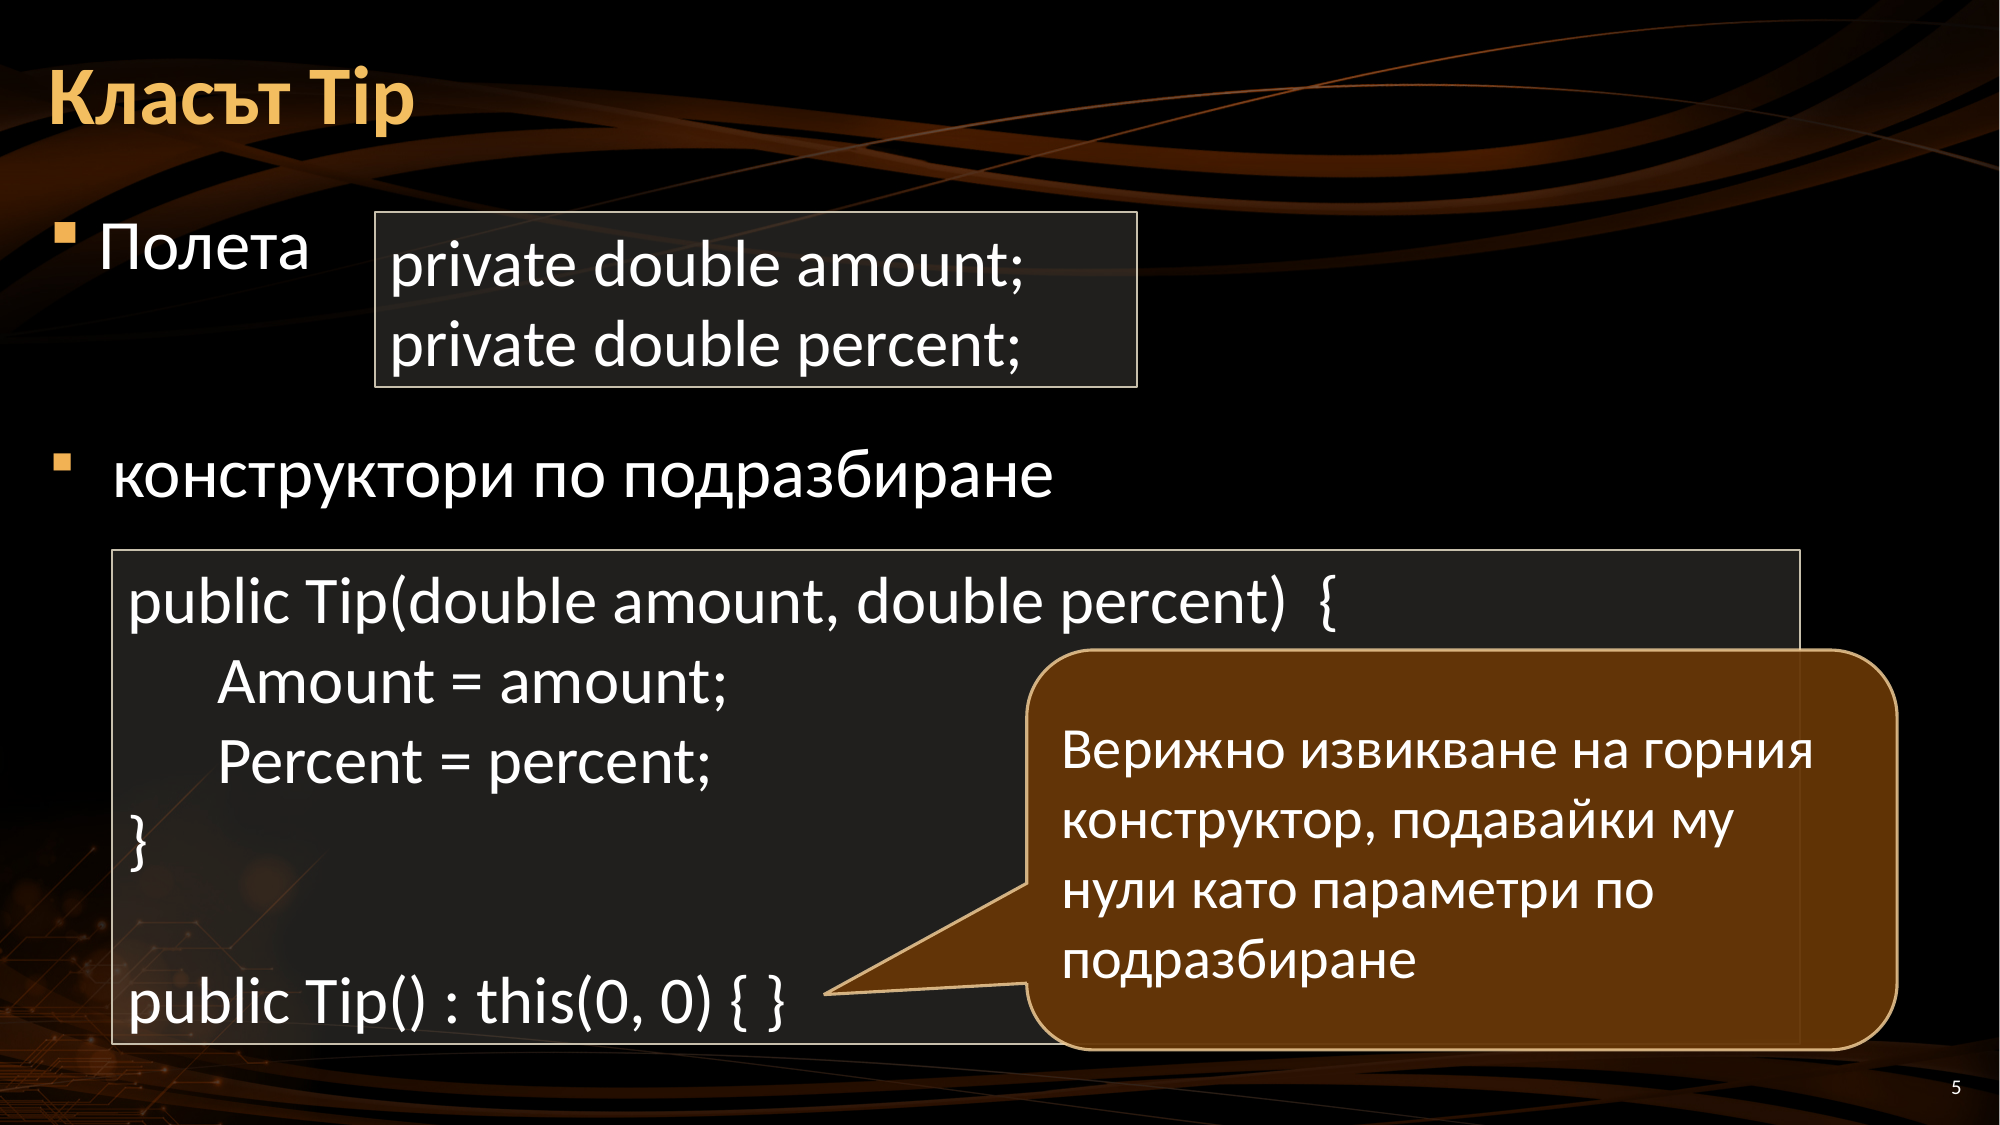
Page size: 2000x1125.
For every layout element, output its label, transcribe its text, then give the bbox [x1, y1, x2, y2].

picture [0, 0, 2000, 1125]
text_box public Tip(double amount, double percent) { Amount = amount; Percent = percent; } public Tip() : this(0, 0) { } [112, 549, 1800, 1045]
title Класът Tip [30, 6, 1602, 189]
text_box private double amount; private double percent; [374, 212, 1138, 388]
list Полета конструктори по подразбиране [31, 188, 1968, 1071]
text_box Верижно извикване на горния конструктор, подавайки му нули като параметри по подразбиране [823, 649, 1898, 1050]
slide_number 5 [1897, 1071, 1968, 1103]
